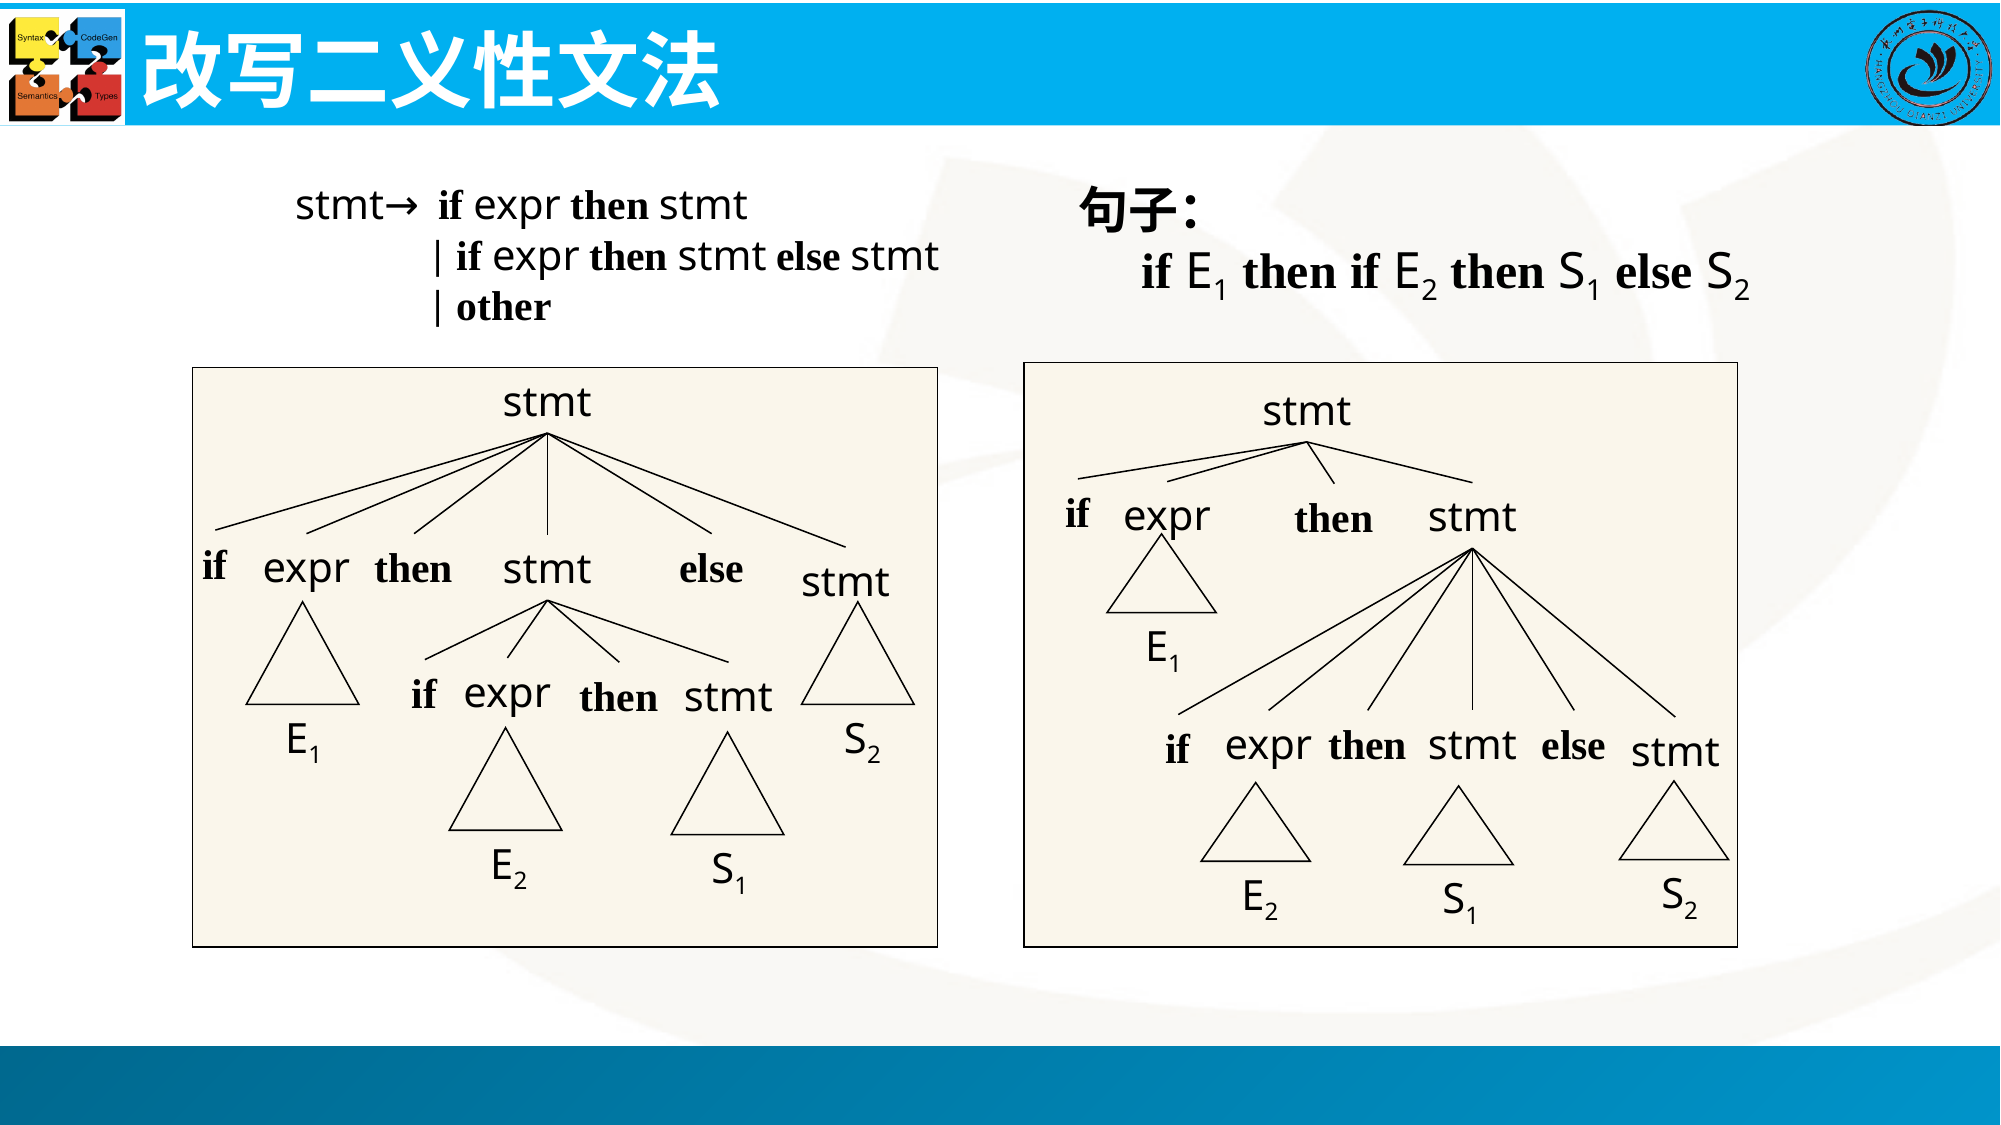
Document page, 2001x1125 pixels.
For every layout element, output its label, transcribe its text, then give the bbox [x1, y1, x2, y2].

title 改写二义性文法 [125, 6, 1934, 126]
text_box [187, 367, 938, 948]
text_box 句子： if E1 then if E2 then S1 else S2 [1064, 170, 1766, 314]
slide_number [786, 1042, 1221, 1118]
text_box stmt→ if expr then stmt | if expr then stmt else stmt | other [280, 170, 955, 336]
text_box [1023, 362, 1738, 948]
